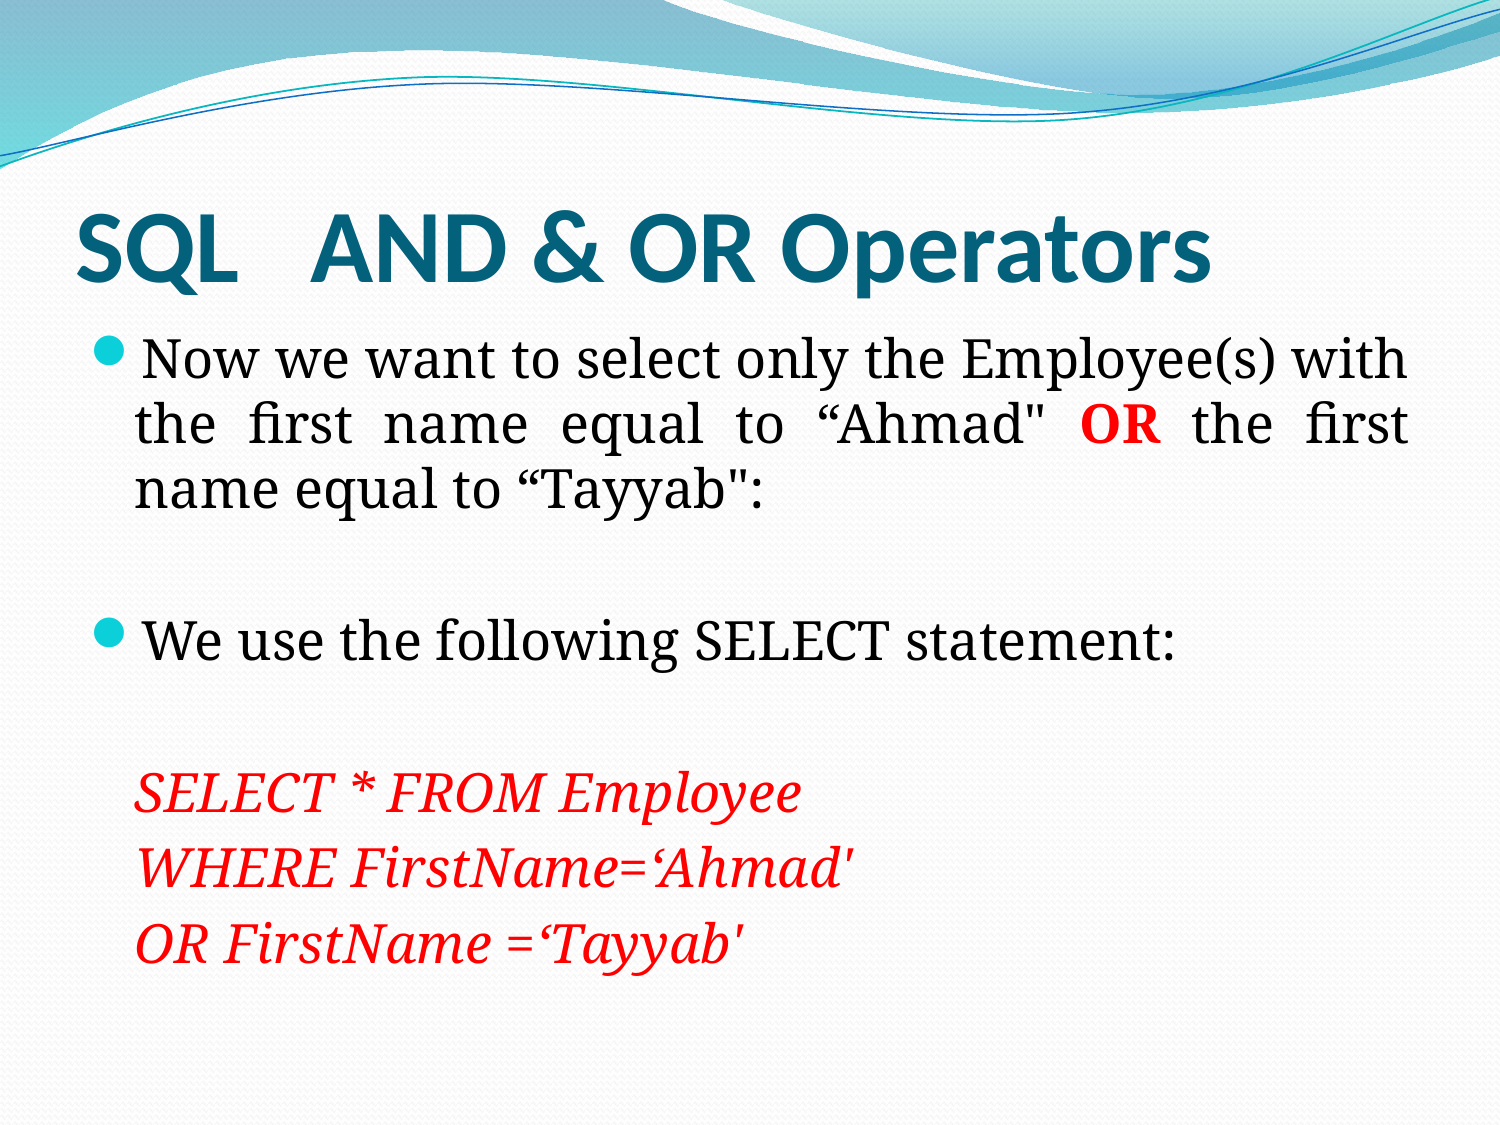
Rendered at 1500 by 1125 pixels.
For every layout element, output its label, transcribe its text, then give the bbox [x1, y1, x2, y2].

title SQL AND & OR Operators [75, 115, 1425, 303]
list Now we want to select only the Employee(s) with the first name equal to “Ahmad" OR the first name equal to “Tayyab": We use the following SELECT statement: SELECT * FROM Employee WHERE FirstName=‘Ahmad' OR FirstName =‘Tayyab' [75, 317, 1425, 1038]
